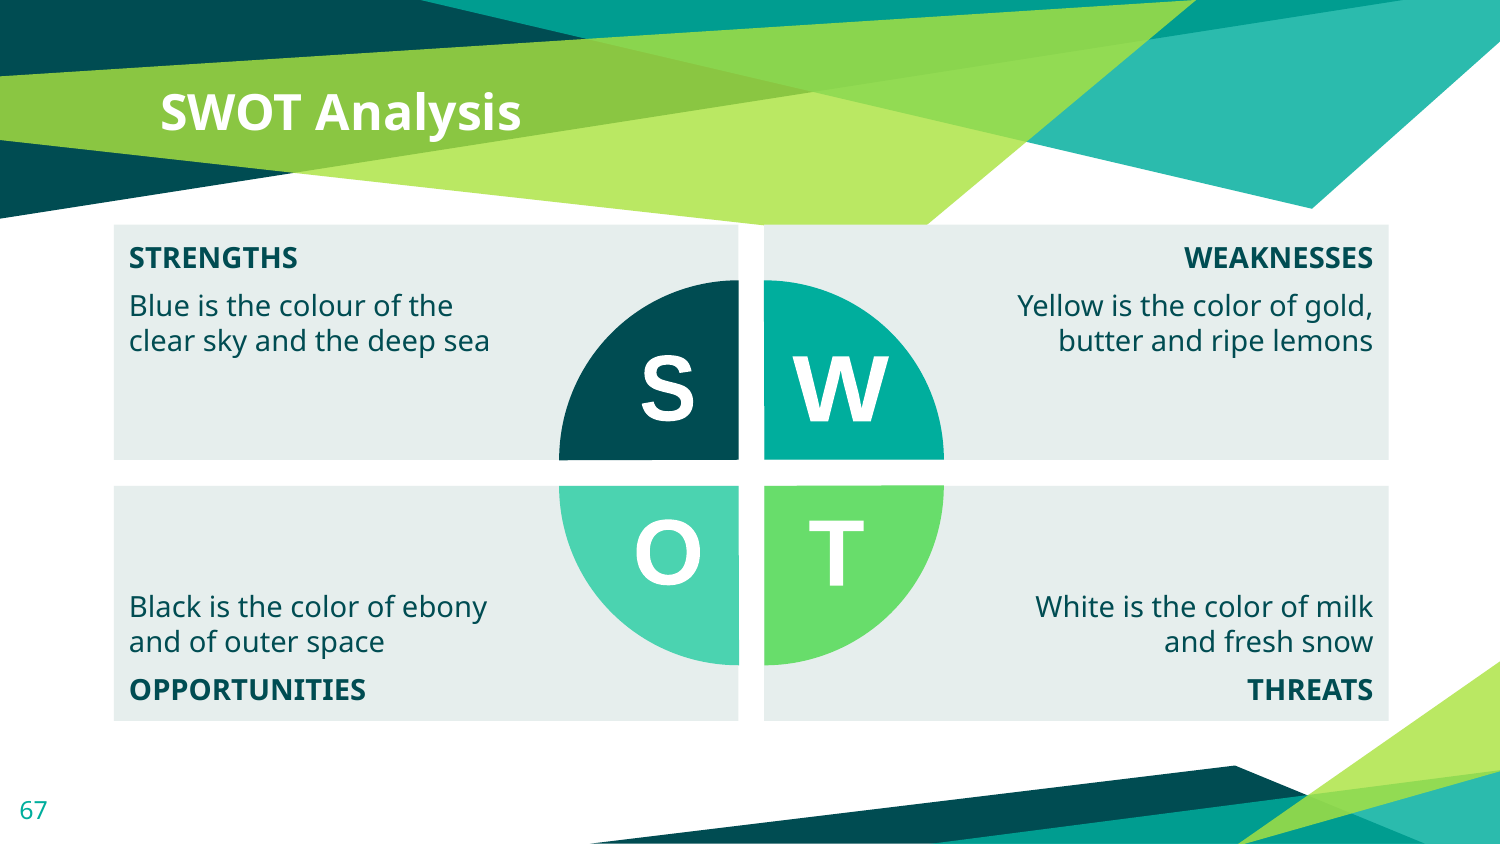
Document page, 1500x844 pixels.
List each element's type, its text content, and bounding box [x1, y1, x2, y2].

text_box [764, 485, 944, 666]
text_box White is the color of milk and fresh snow THREATS [764, 485, 1389, 721]
text_box [763, 280, 944, 460]
text_box STRENGTHS Blue is the colour of the clear sky and the deep sea [113, 224, 739, 460]
title SWOT Analysis [145, 65, 1355, 206]
text_box WEAKNESSES Yellow is the color of gold, butter and ripe lemons [764, 224, 1389, 460]
slide_number 67 [4, 779, 95, 844]
text_box [559, 280, 739, 461]
text_box [559, 485, 740, 666]
text_box Black is the color of ebony and of outer space OPPORTUNITIES [113, 485, 739, 721]
